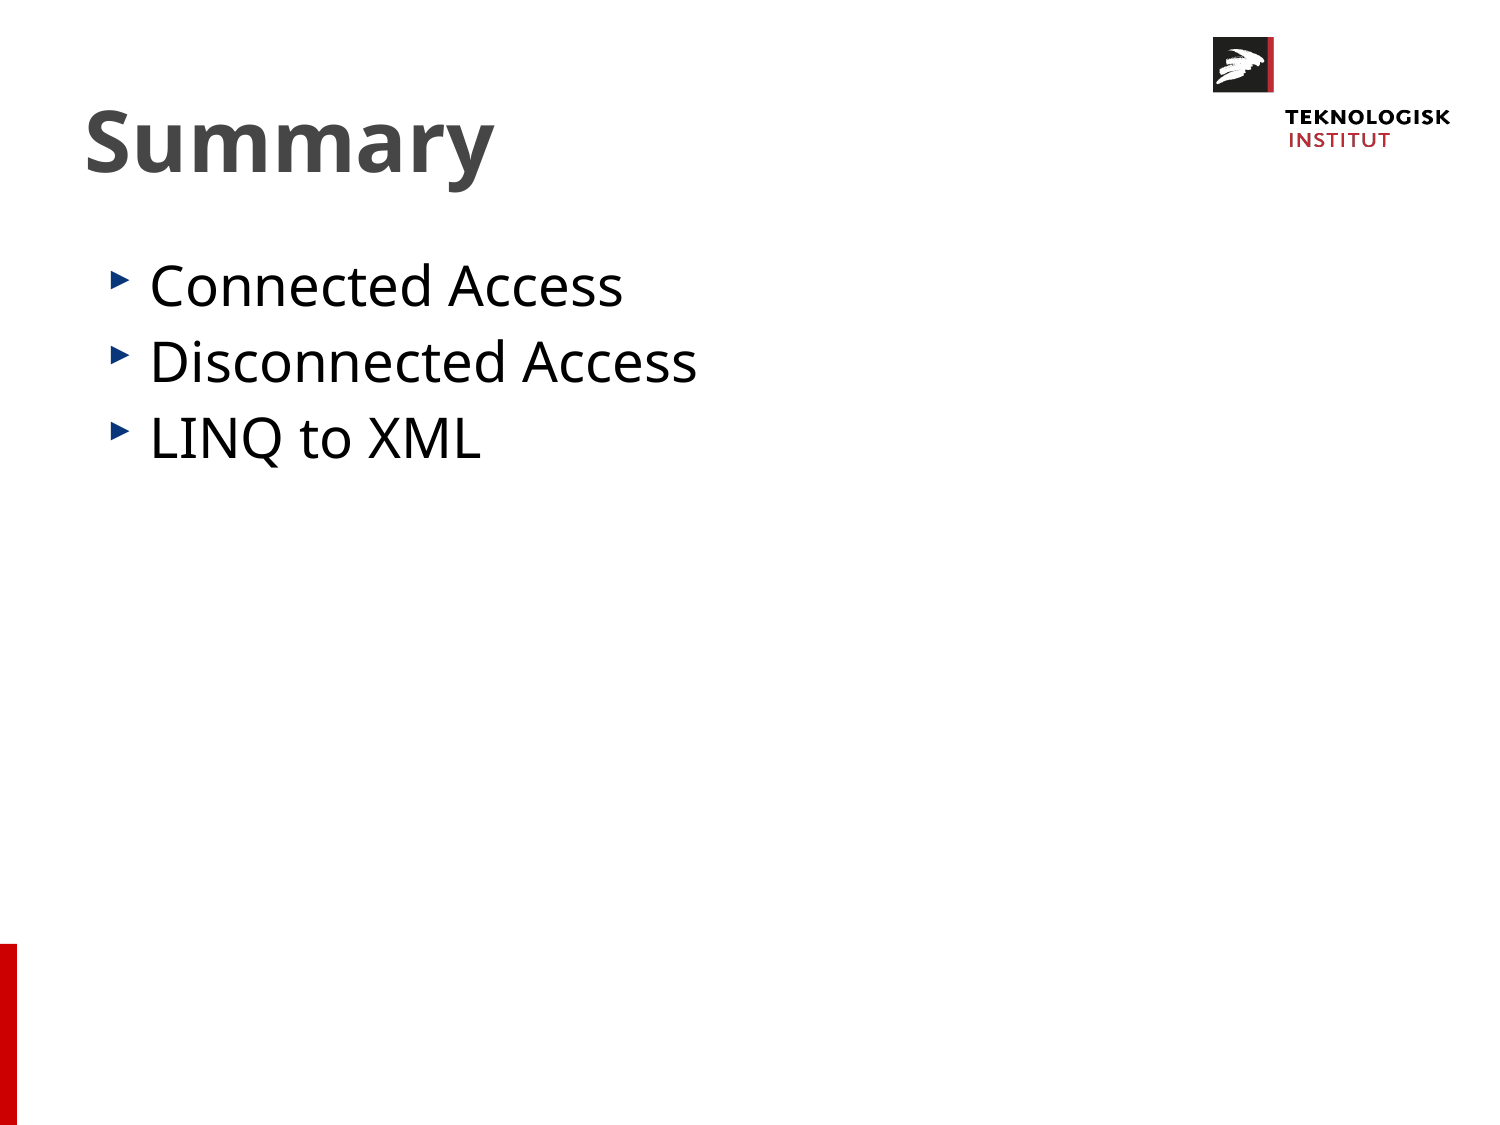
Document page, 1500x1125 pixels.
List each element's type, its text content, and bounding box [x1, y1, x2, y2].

title Summary [70, 45, 1425, 233]
picture [1213, 37, 1450, 147]
list Connected Access Disconnected Access LINQ to XML [75, 243, 1424, 986]
